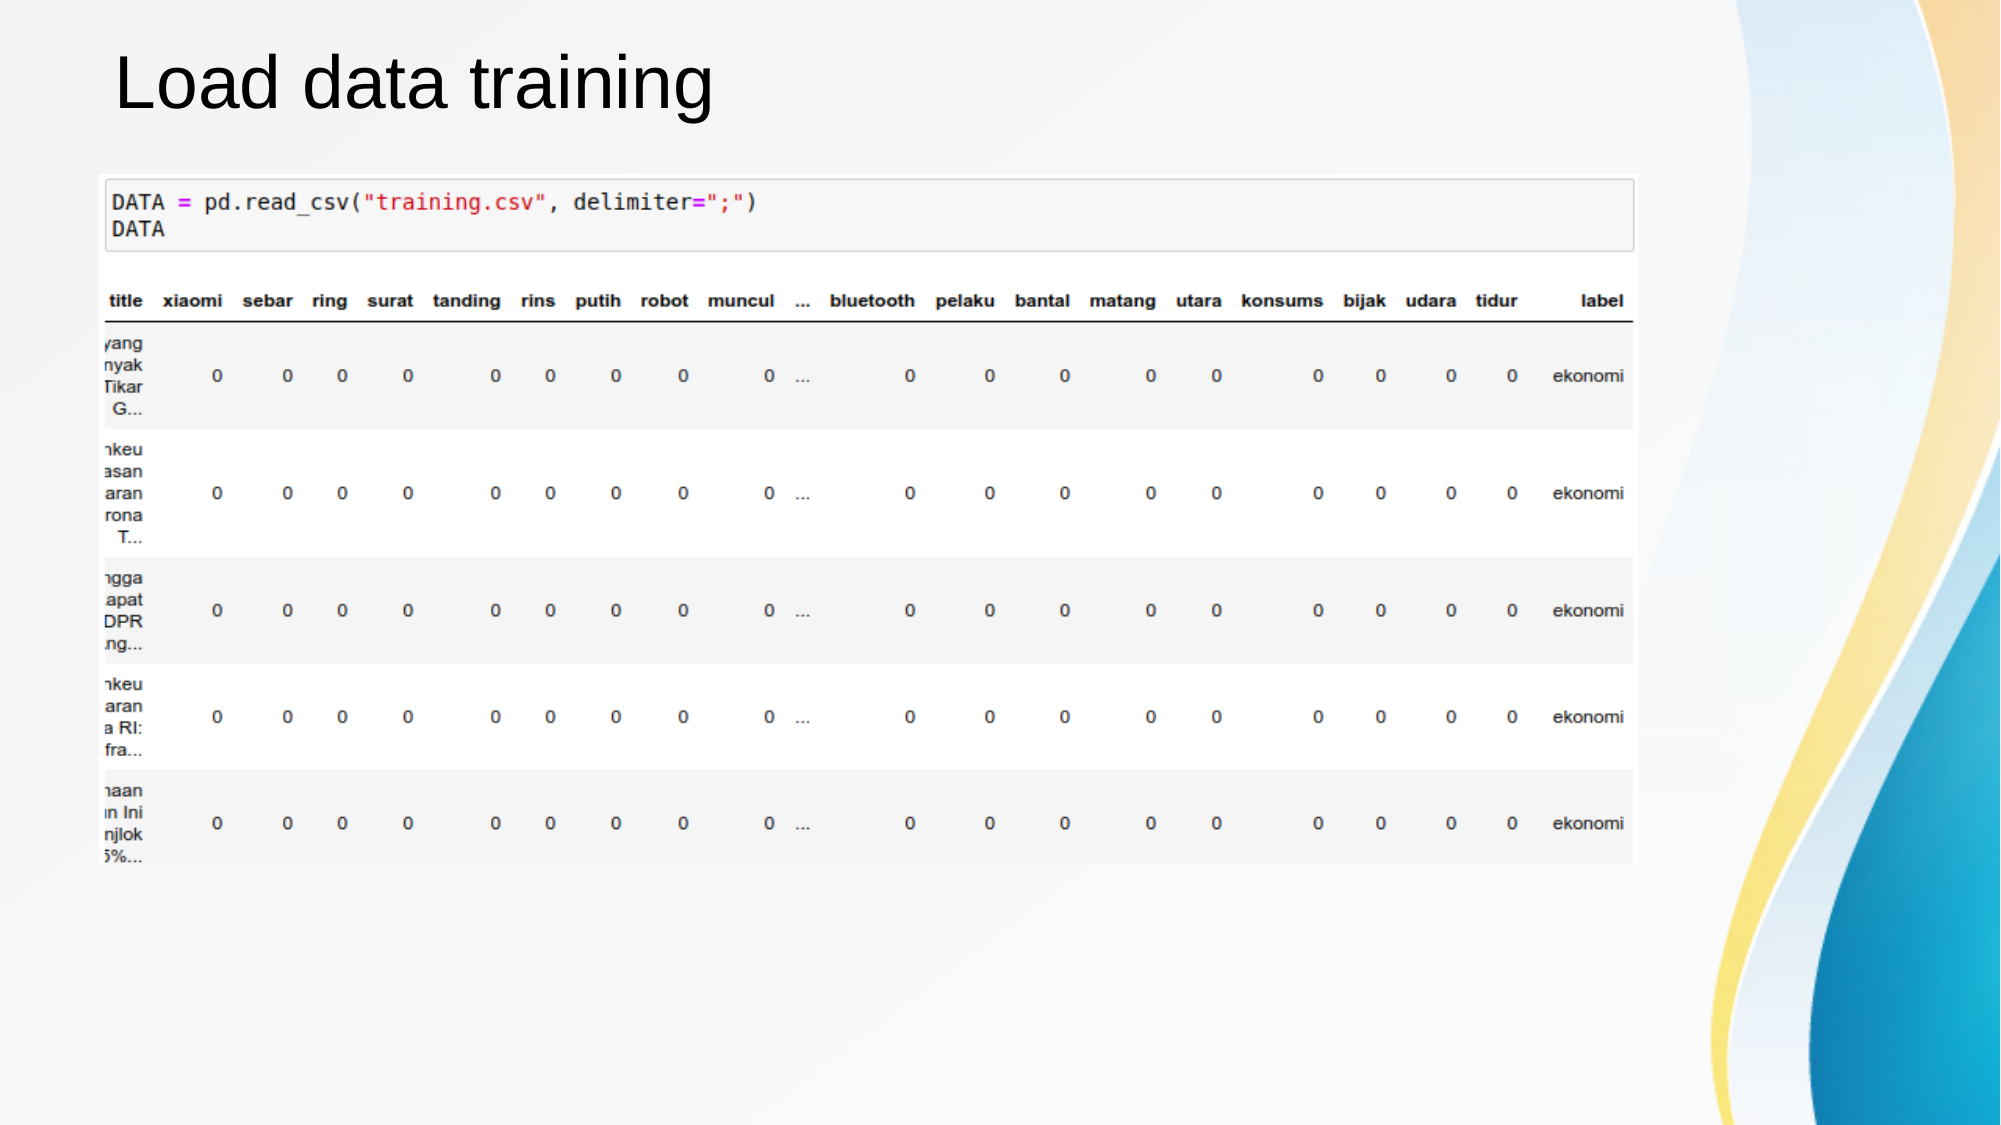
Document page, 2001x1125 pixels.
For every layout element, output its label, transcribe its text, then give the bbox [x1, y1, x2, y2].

picture [0, 0, 2001, 1125]
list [99, 174, 1638, 864]
title Load data training [99, 30, 1901, 127]
